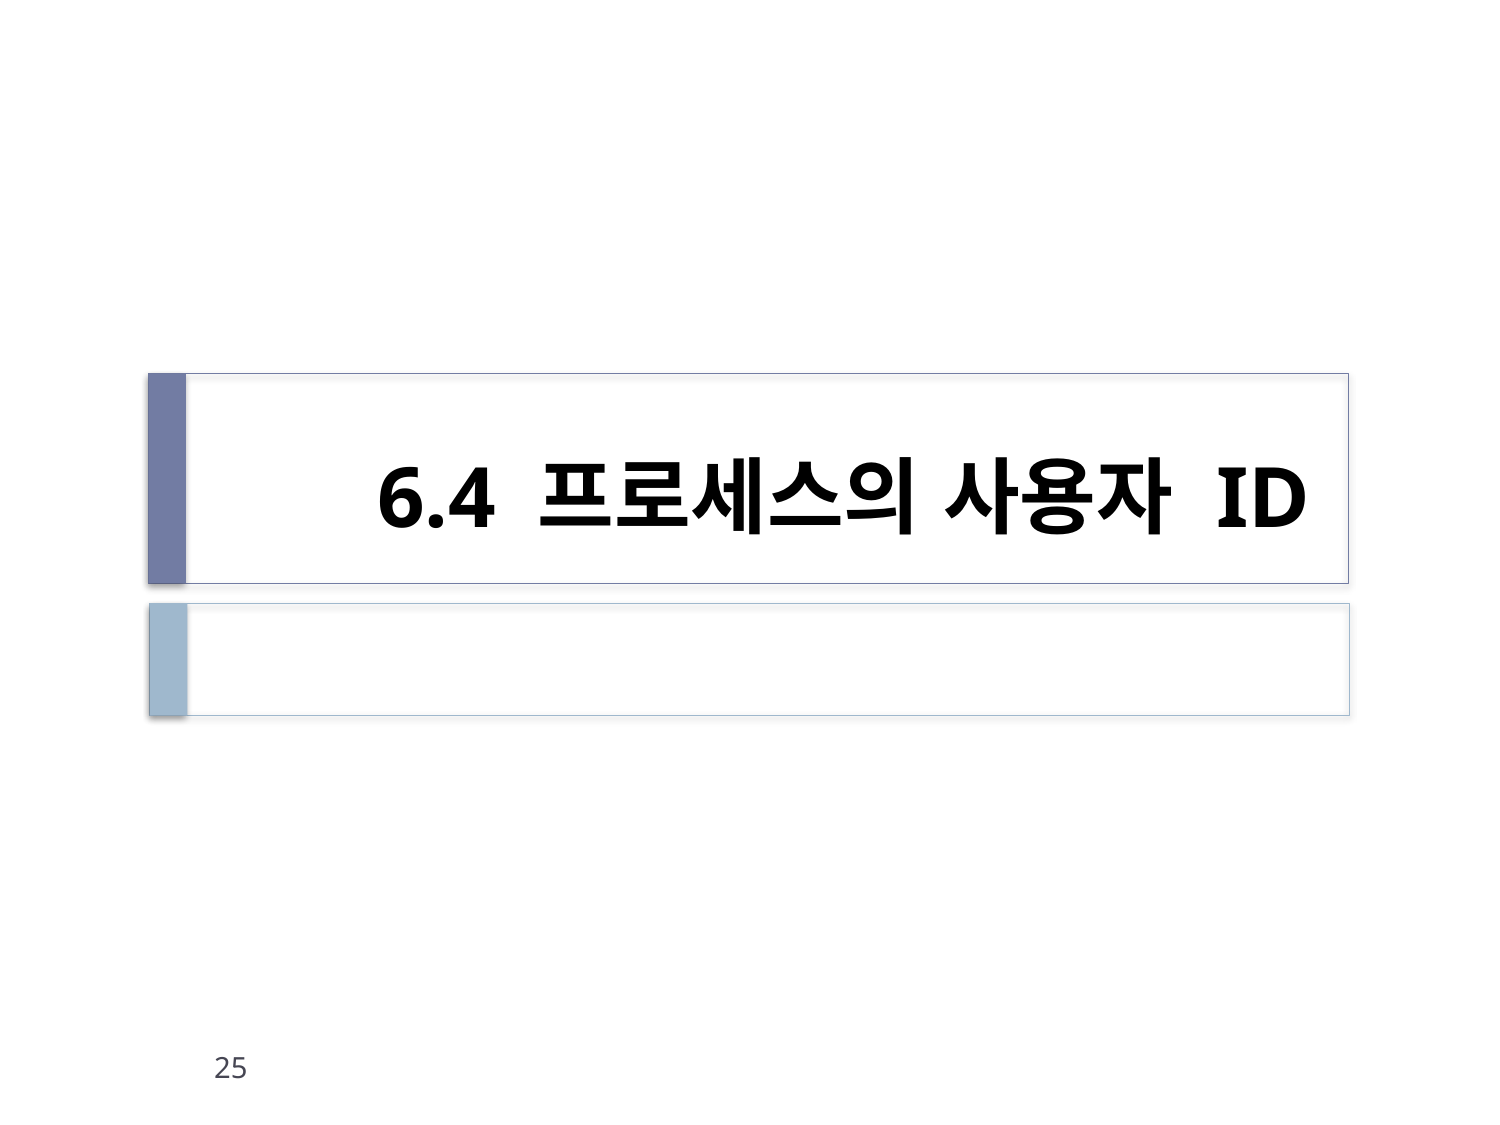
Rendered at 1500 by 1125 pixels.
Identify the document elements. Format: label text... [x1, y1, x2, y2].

slide_number 25 [199, 1042, 400, 1103]
title 6.4 프로세스의 사용자 ID [200, 436, 1325, 599]
